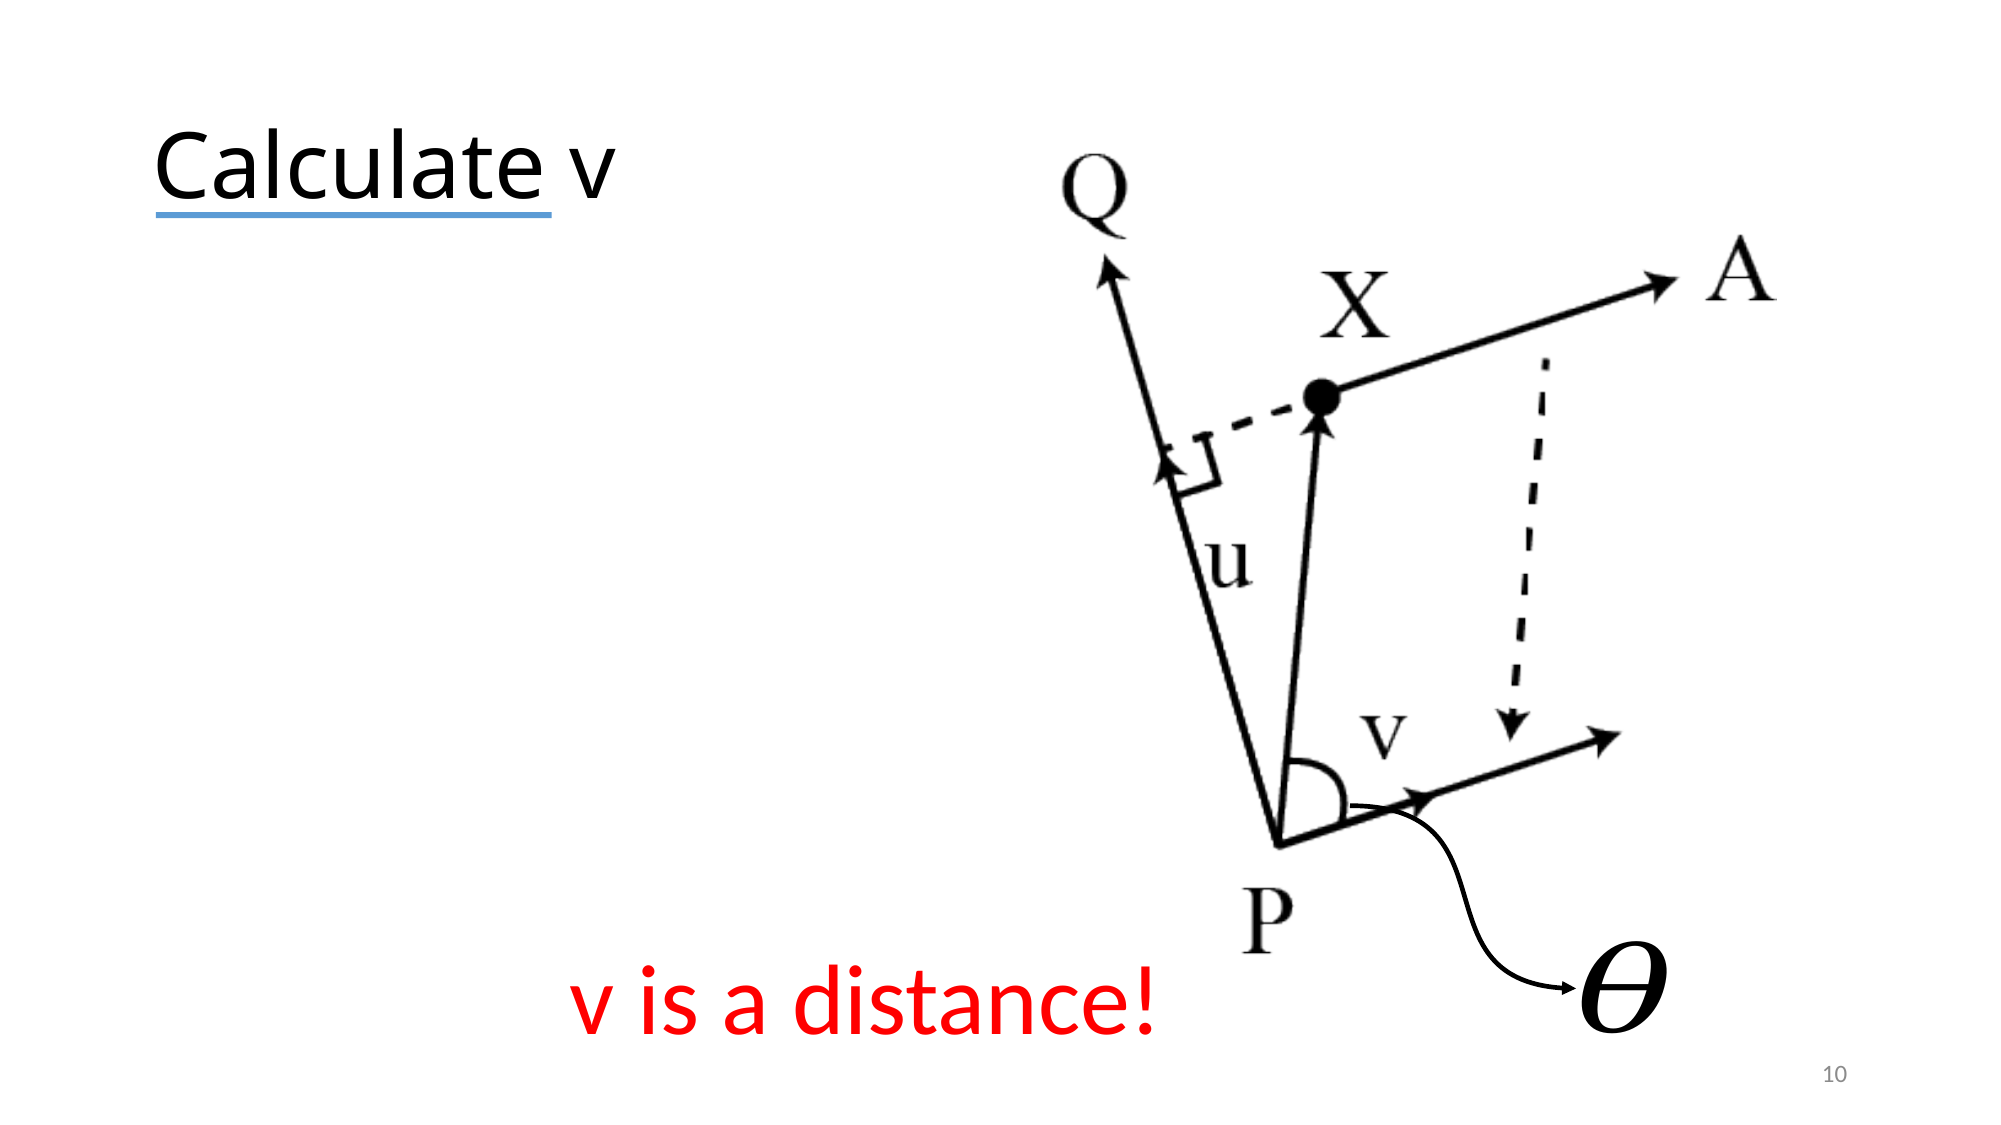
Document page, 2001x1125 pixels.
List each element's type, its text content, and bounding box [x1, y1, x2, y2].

title Calculate v [137, 59, 1863, 278]
picture [1060, 137, 1777, 984]
text_box v is a distance! [554, 927, 1179, 1062]
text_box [1349, 805, 1576, 989]
text_box [155, 211, 553, 219]
slide_number 10 [1412, 1042, 1863, 1103]
